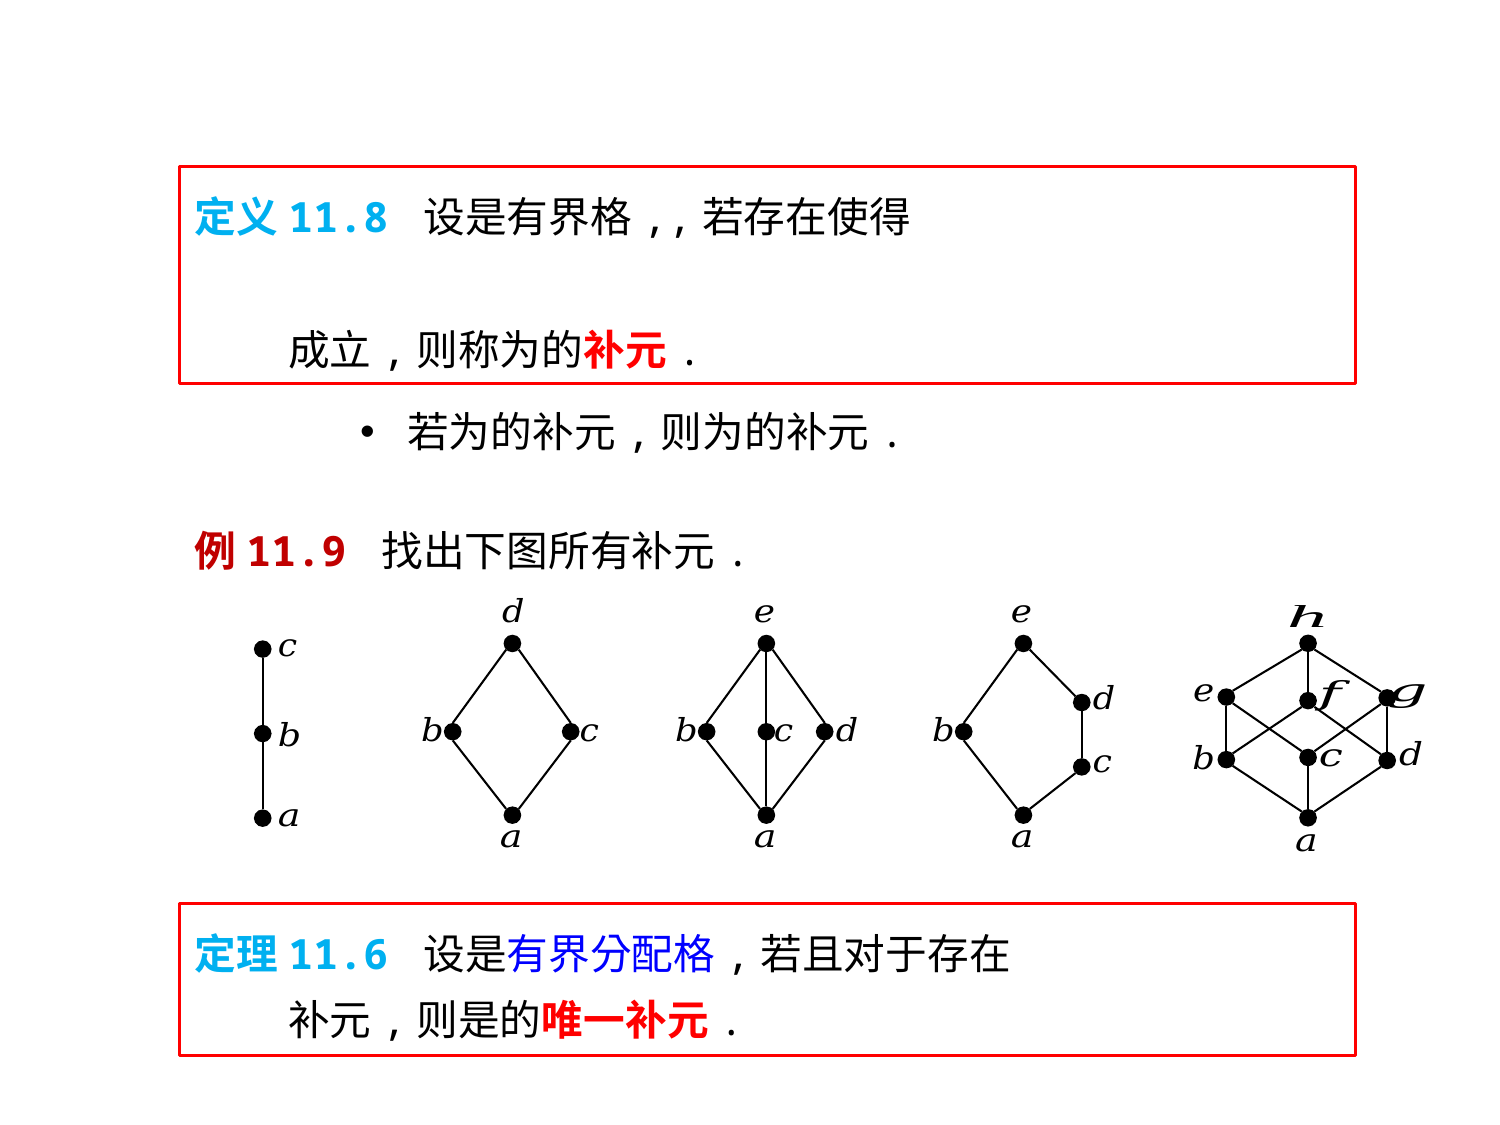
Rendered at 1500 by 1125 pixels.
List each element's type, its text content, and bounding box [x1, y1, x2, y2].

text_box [932, 594, 1116, 856]
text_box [253, 629, 302, 834]
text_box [420, 594, 601, 856]
text_box 例11.9 找出下图所有补元. [179, 500, 1356, 595]
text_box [674, 594, 859, 856]
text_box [1192, 599, 1430, 860]
